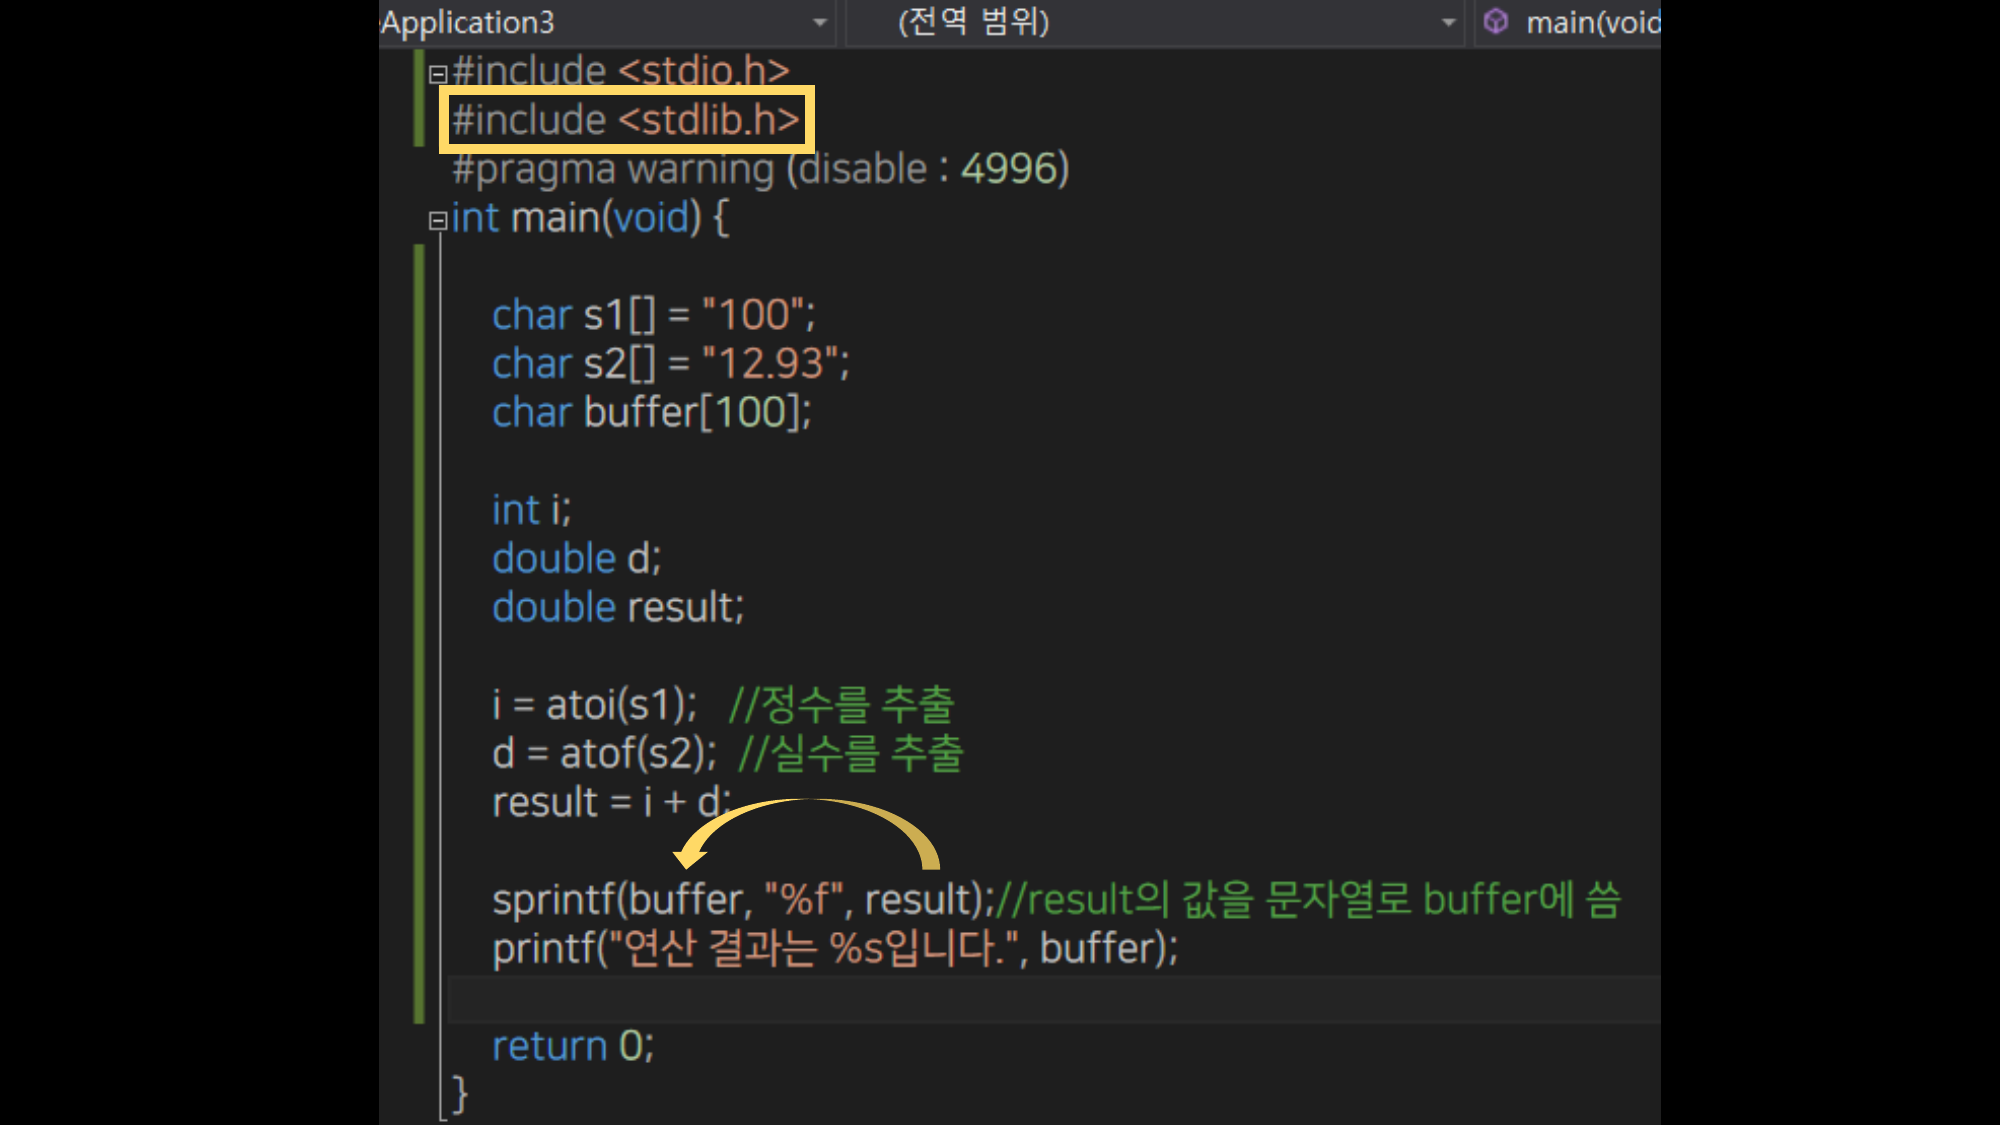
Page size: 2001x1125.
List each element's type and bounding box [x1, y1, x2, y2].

picture [379, 0, 1661, 1125]
